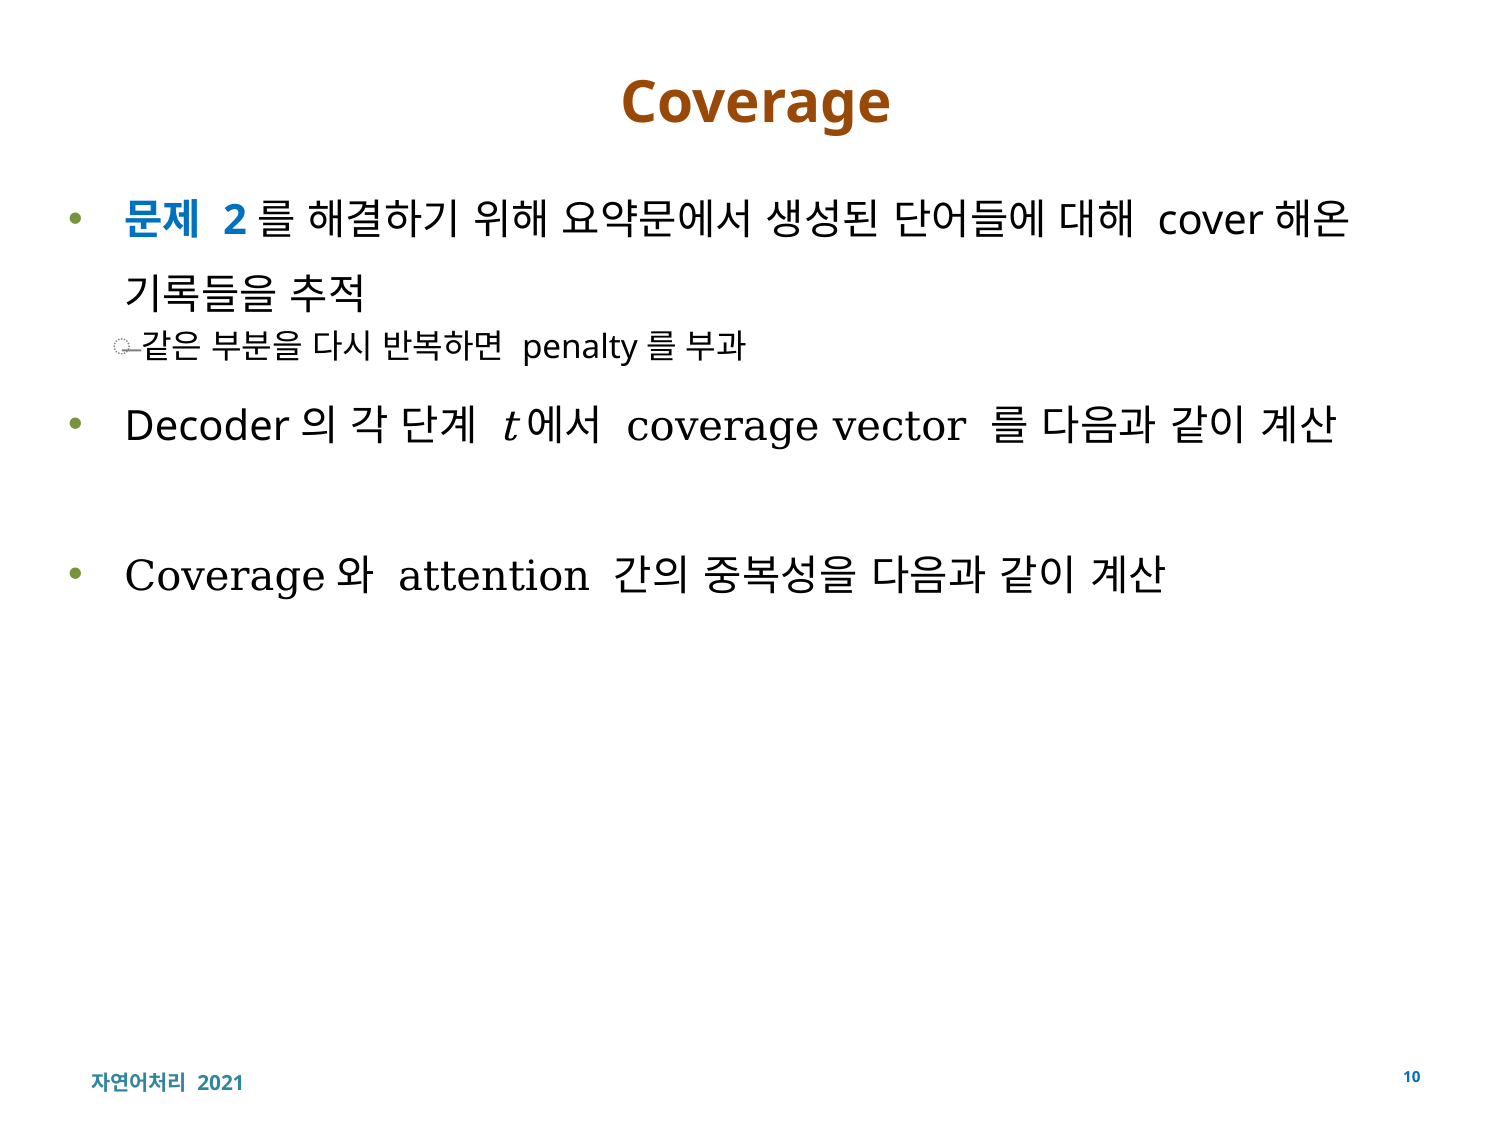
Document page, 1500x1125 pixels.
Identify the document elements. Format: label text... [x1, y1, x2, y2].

title Coverage [76, 54, 1437, 145]
